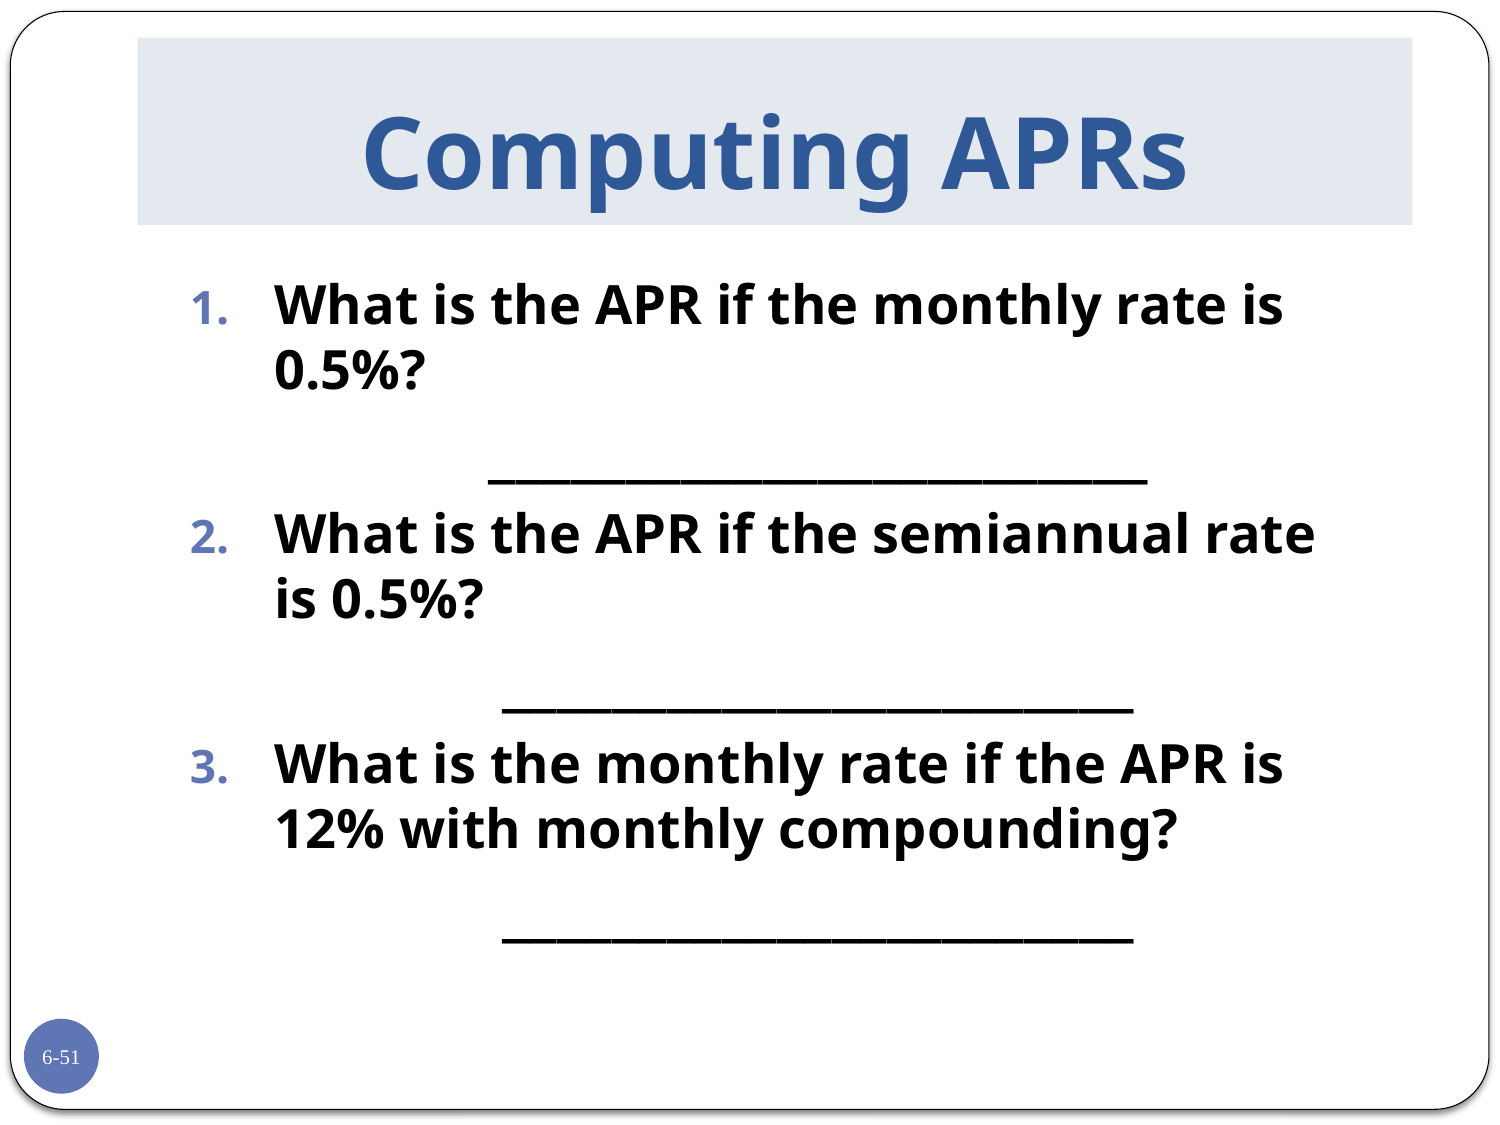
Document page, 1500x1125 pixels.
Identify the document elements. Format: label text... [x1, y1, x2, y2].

list What is the APR if the monthly rate is 0.5%? ________________________ What is the APR if the semiannual rate is 0.5%? _______________________ What is the monthly rate if the APR is 12% with monthly compounding? _______________________ [174, 262, 1388, 1125]
title Computing APRs [137, 37, 1413, 226]
slide_number 6-51 [23, 1018, 99, 1094]
